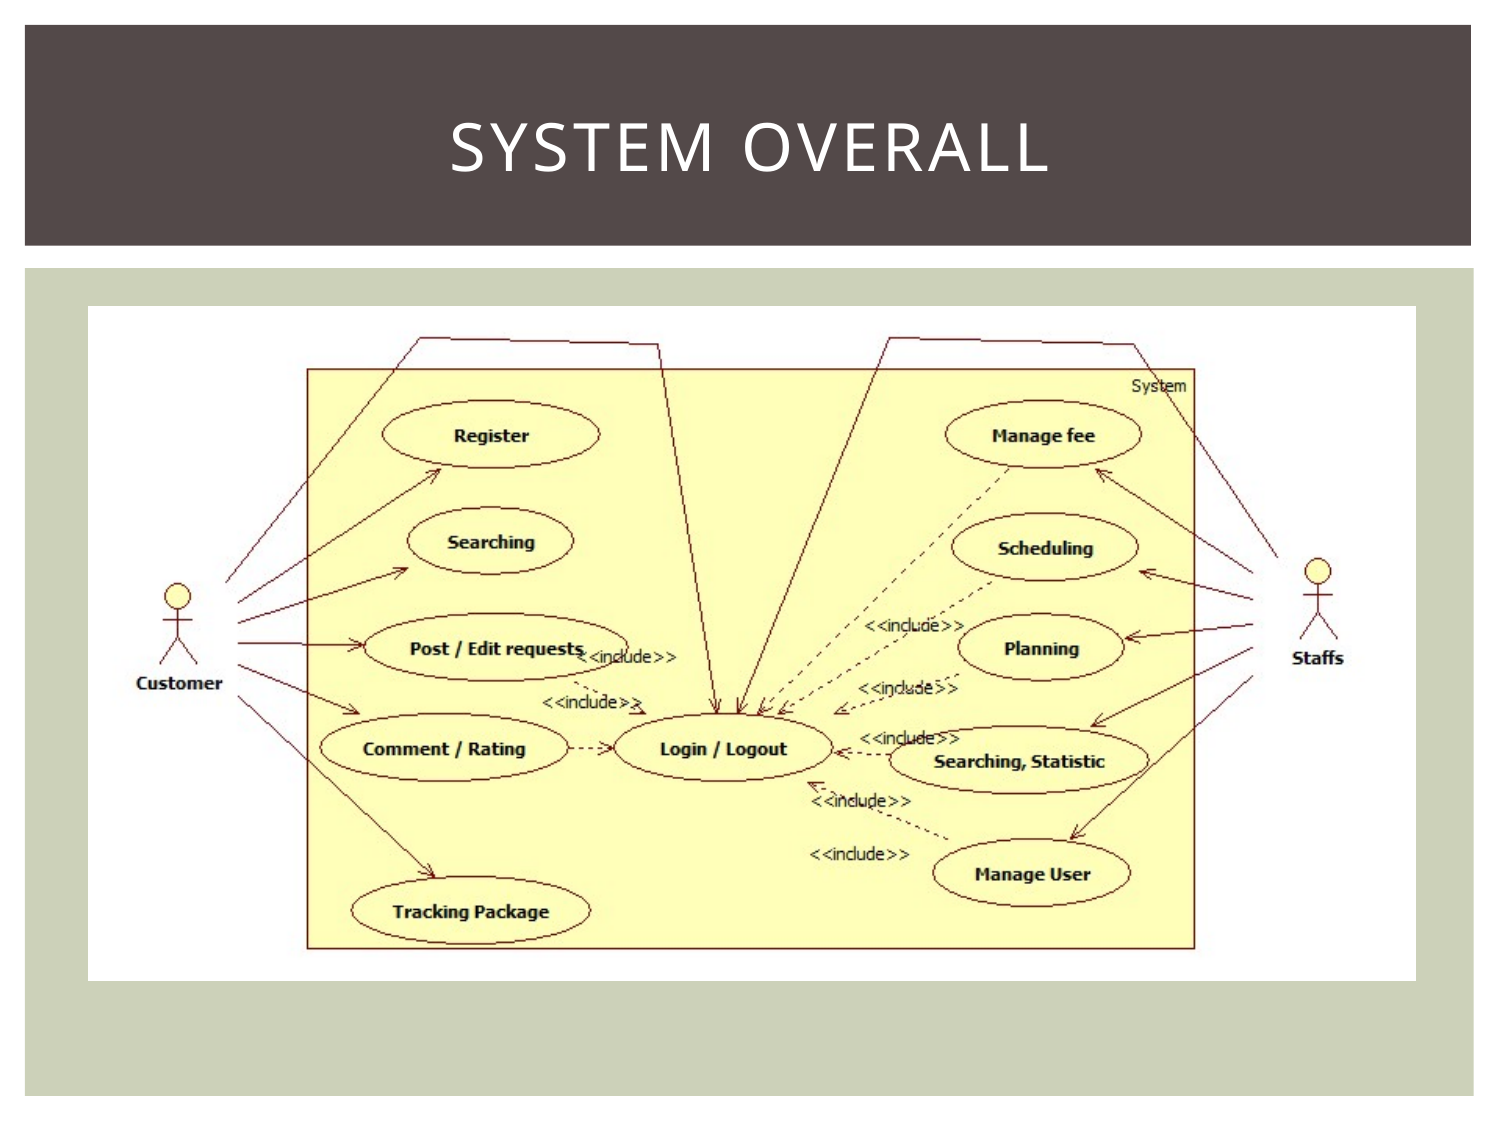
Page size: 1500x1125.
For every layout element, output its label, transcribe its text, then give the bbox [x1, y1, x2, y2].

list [88, 306, 1416, 981]
title System overall [62, 58, 1438, 232]
